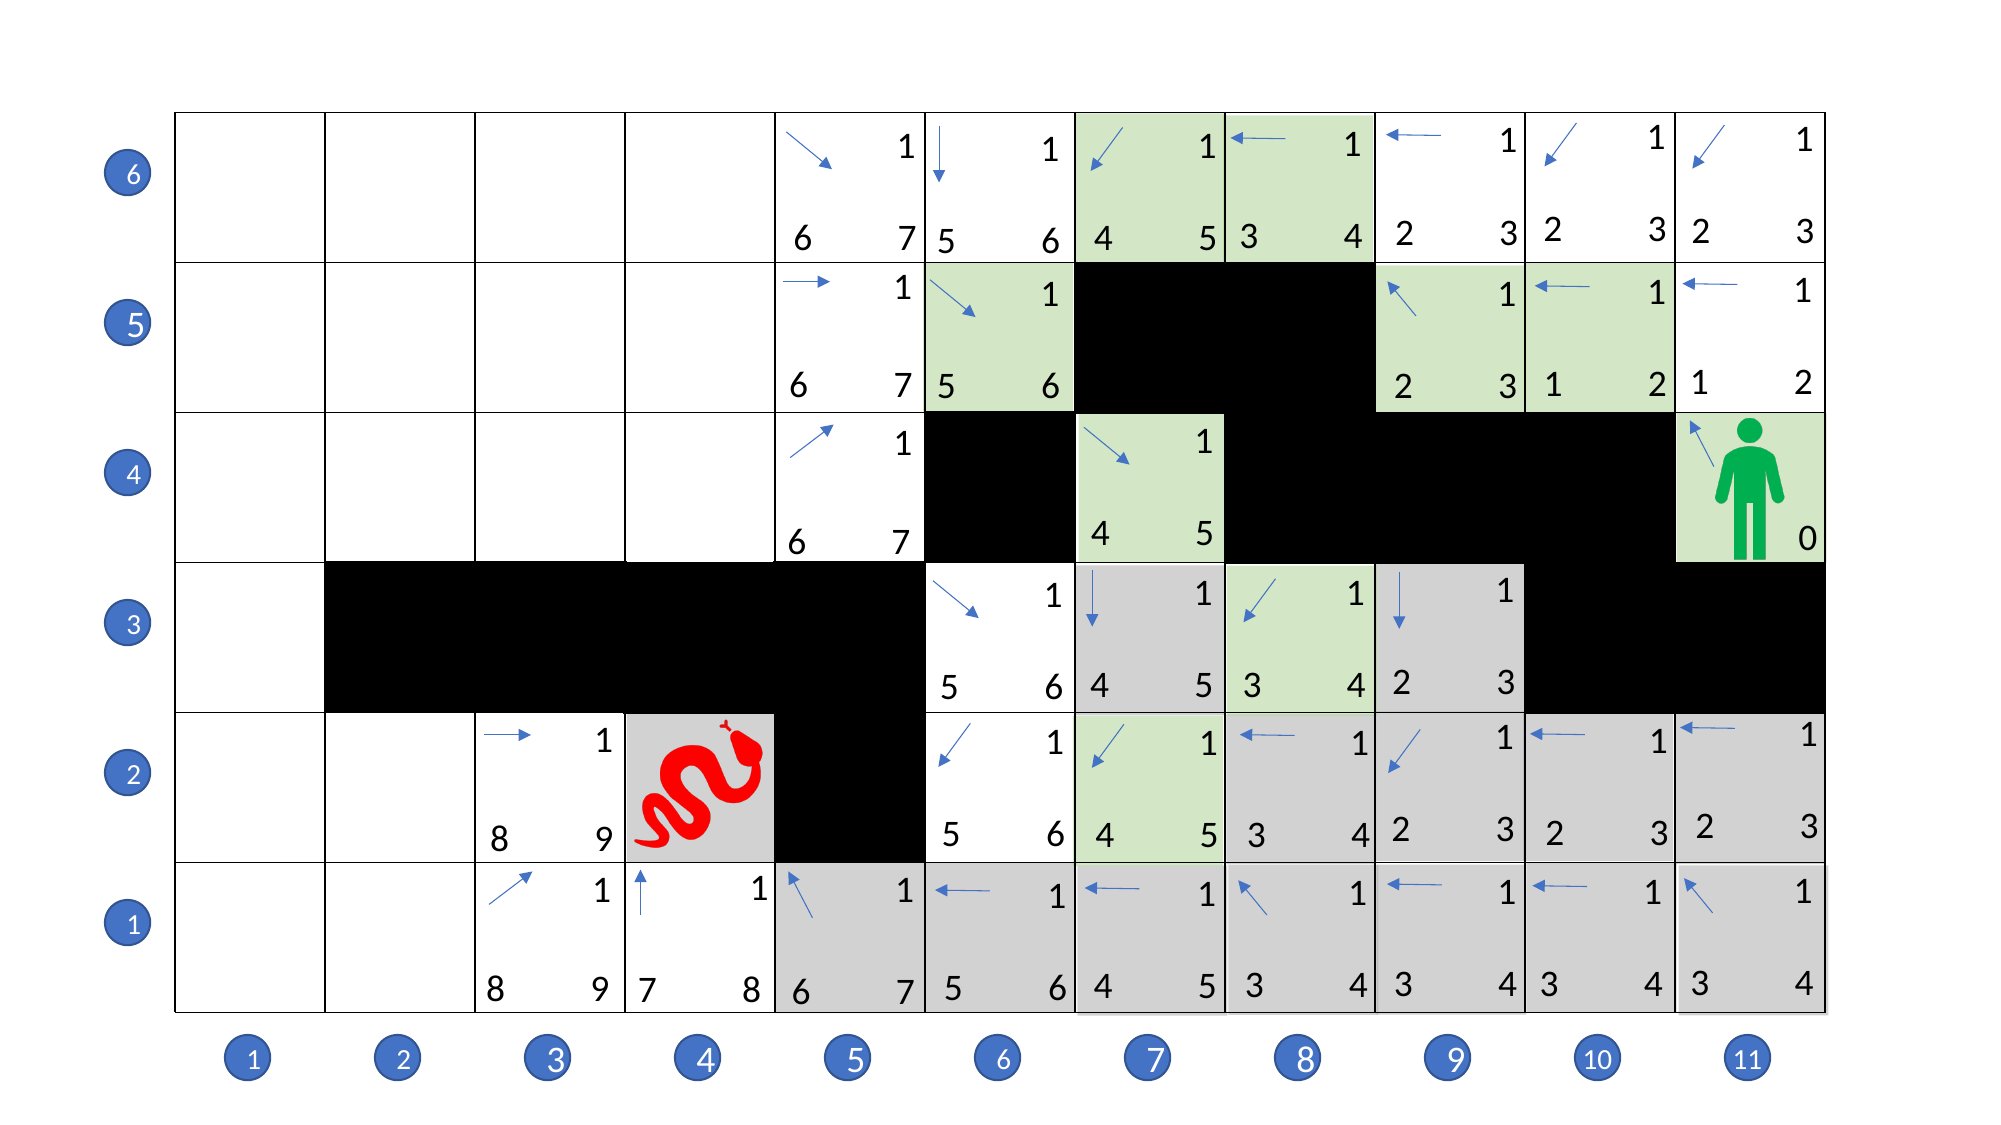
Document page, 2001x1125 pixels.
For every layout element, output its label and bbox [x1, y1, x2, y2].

text_box [104, 104, 1831, 1081]
